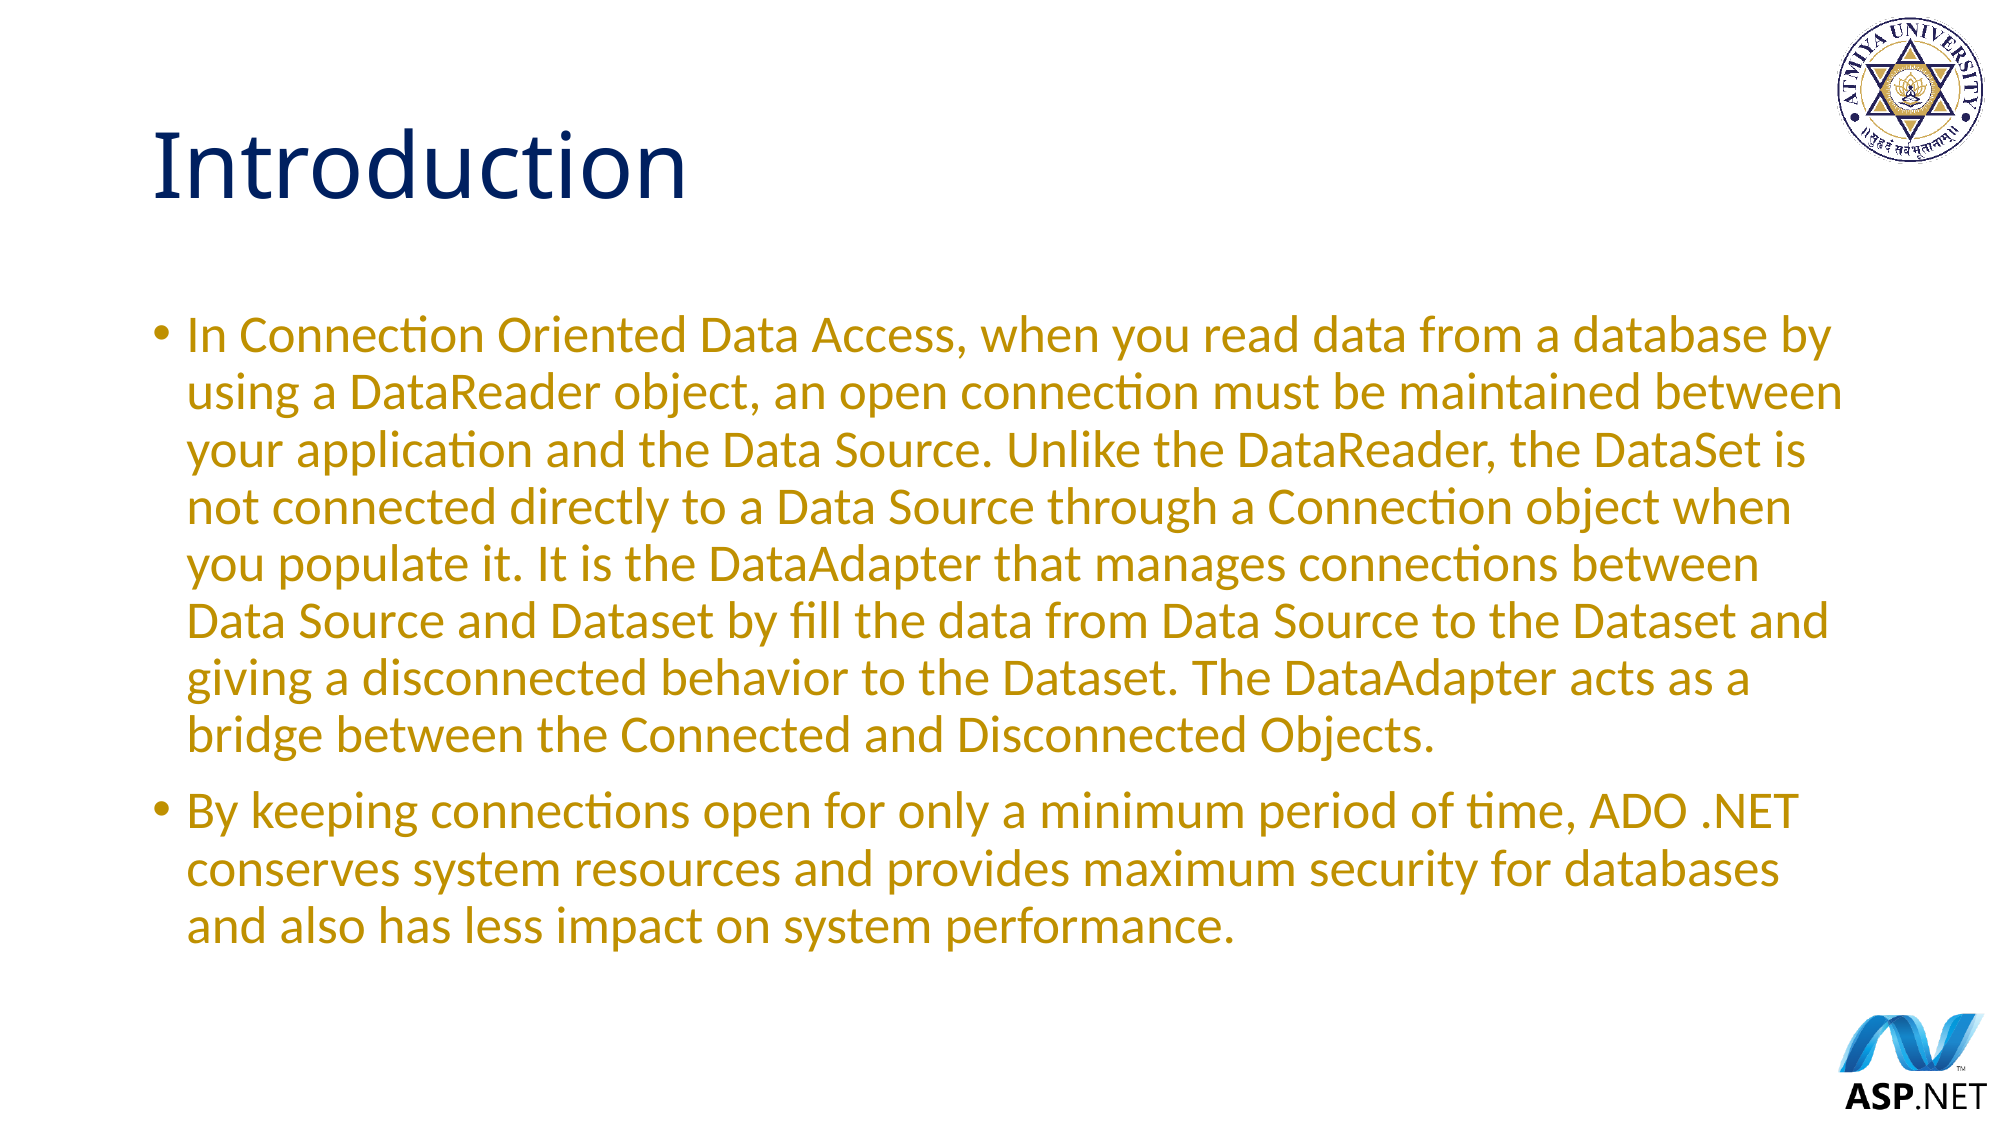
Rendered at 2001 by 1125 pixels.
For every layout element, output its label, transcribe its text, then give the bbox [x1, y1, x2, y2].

title Introduction [137, 59, 1863, 278]
picture [1835, 15, 1985, 164]
list In Connection Oriented Data Access, when you read data from a database by using a DataReader object, an open connection must be maintained between your application and the Data Source. Unlike the DataReader, the DataSet is not connected directly to a Data Source through a Connection object when you populate it. It is the DataAdapter that manages connections between Data Source and Dataset by fill the data from Data Source to the Dataset and giving a disconnected behavior to the Dataset. The DataAdapter acts as a bridge between the Connected and Disconnected Objects. By keeping connections open for only a minimum period of time, ADO .NET conserves system resources and provides maximum security for databases and also has less impact on system performance. [137, 299, 1863, 1014]
picture [1802, 979, 2000, 1125]
